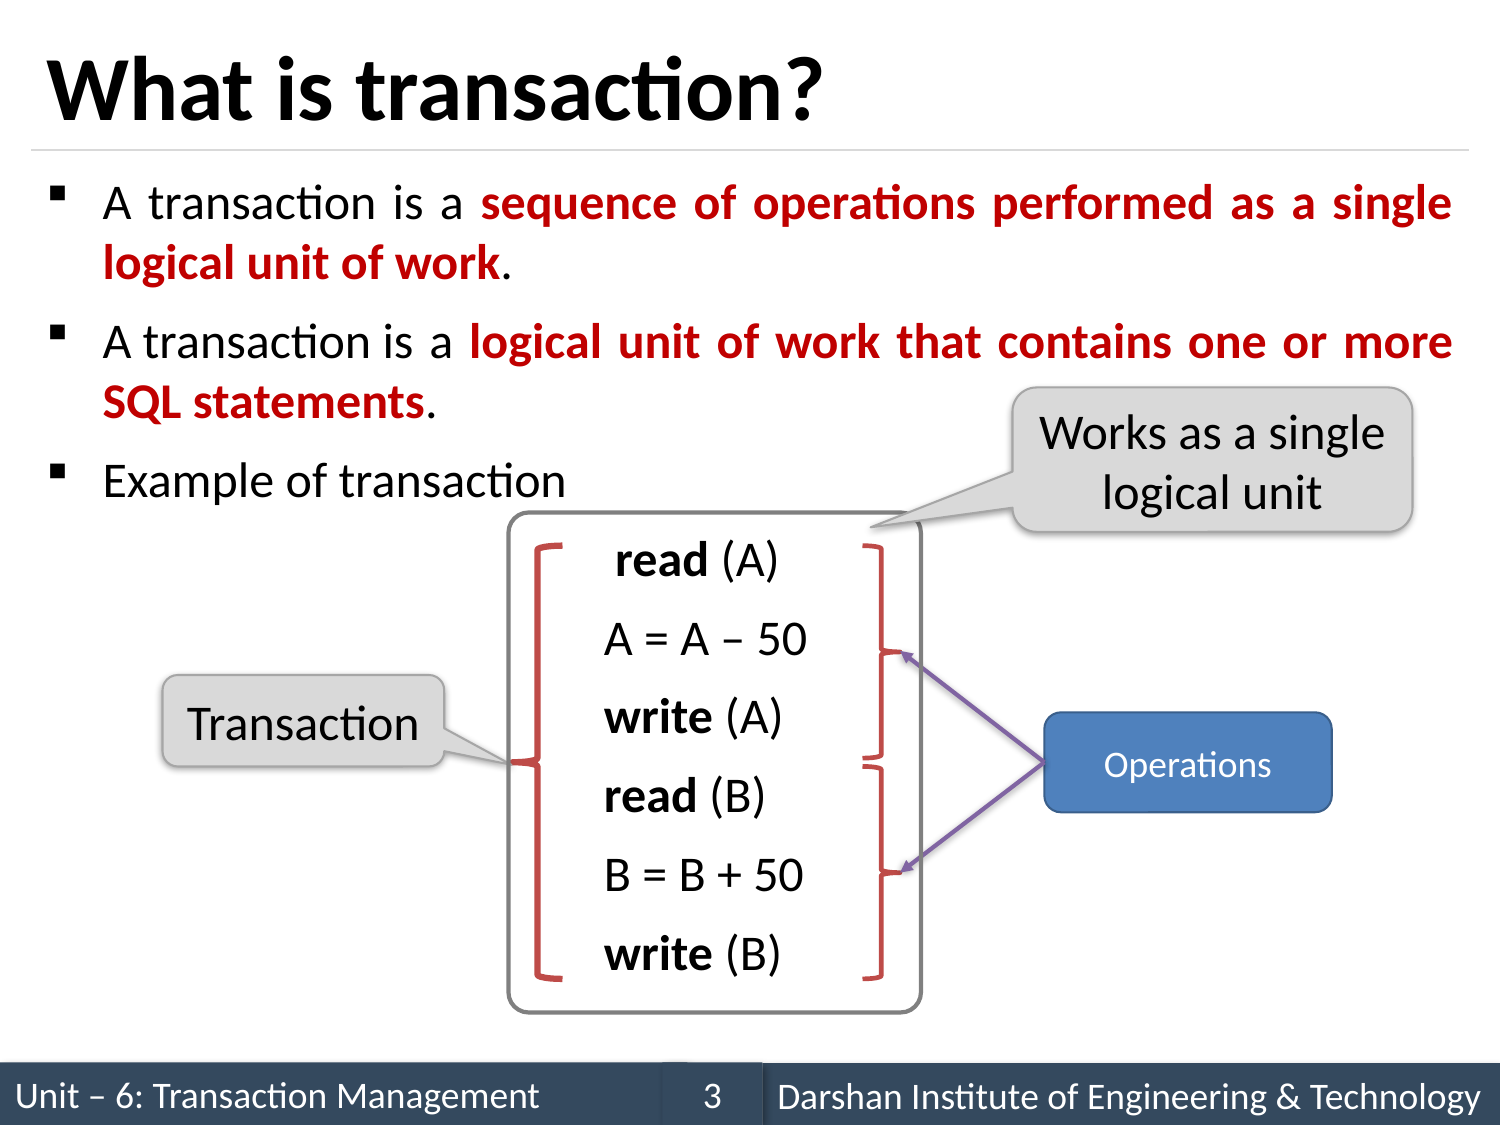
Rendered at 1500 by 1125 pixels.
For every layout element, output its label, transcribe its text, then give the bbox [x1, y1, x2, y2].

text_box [899, 762, 1045, 873]
text_box Operations [1049, 710, 1334, 815]
text_box Works as a single logical unit [867, 384, 1416, 535]
text_box Transaction [159, 671, 506, 770]
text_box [899, 650, 1045, 762]
title What is transaction? [31, 17, 1469, 150]
text_box [506, 510, 924, 1015]
list A transaction is a sequence of operations performed as a single logical unit of work. A transaction is a logical unit of work that contains one or more SQL statements. Example of transaction read (A) A = A – 50 write (A) read (B) B = B + 50 write (B) [31, 162, 1469, 1038]
